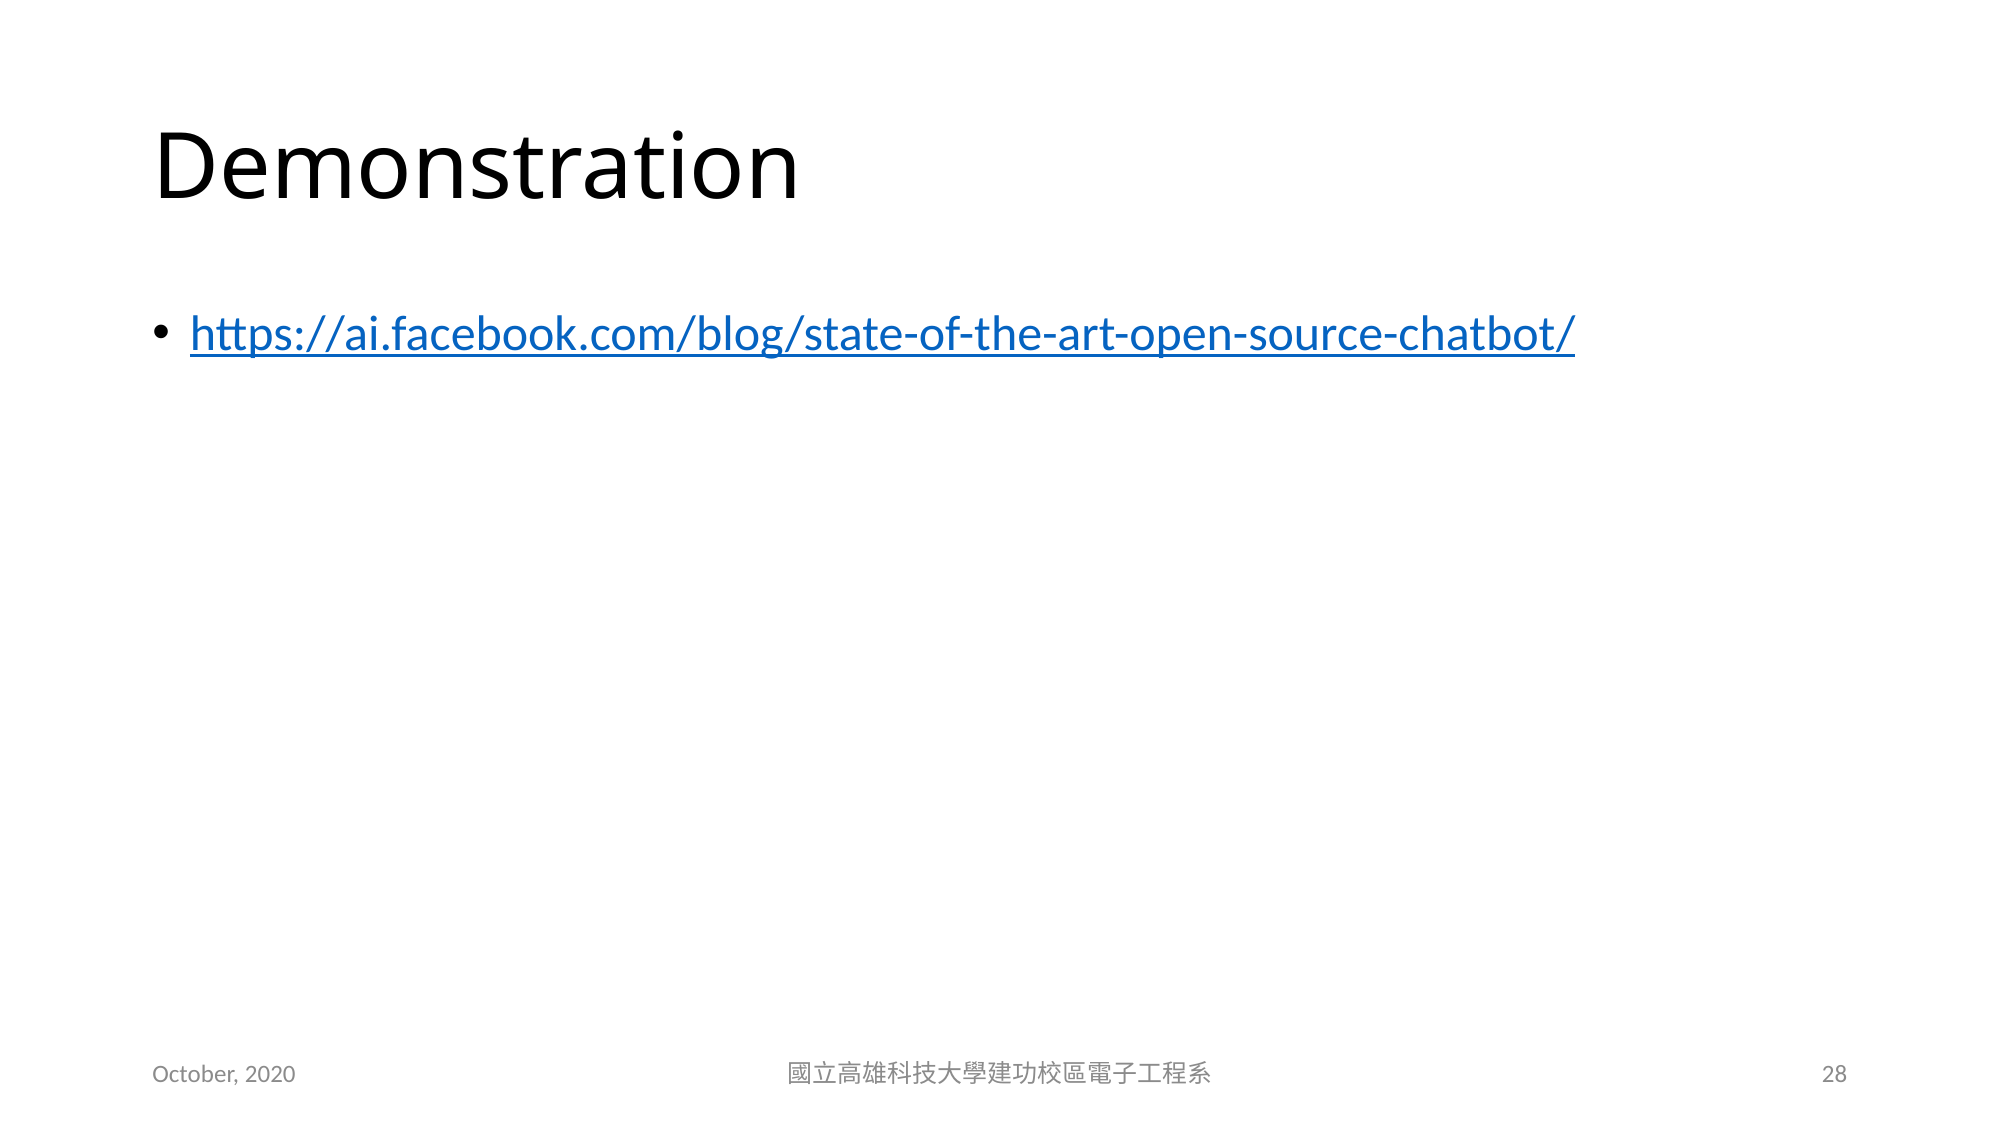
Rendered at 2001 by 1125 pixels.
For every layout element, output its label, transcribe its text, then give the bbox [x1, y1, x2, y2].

list https://ai.facebook.com/blog/state-of-the-art-open-source-chatbot/ [137, 299, 1863, 1014]
title Demonstration [137, 59, 1863, 278]
slide_number 28 [1412, 1042, 1863, 1103]
footer 國立高雄科技大學建功校區電子工程系 [662, 1042, 1338, 1103]
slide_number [137, 1042, 588, 1103]
